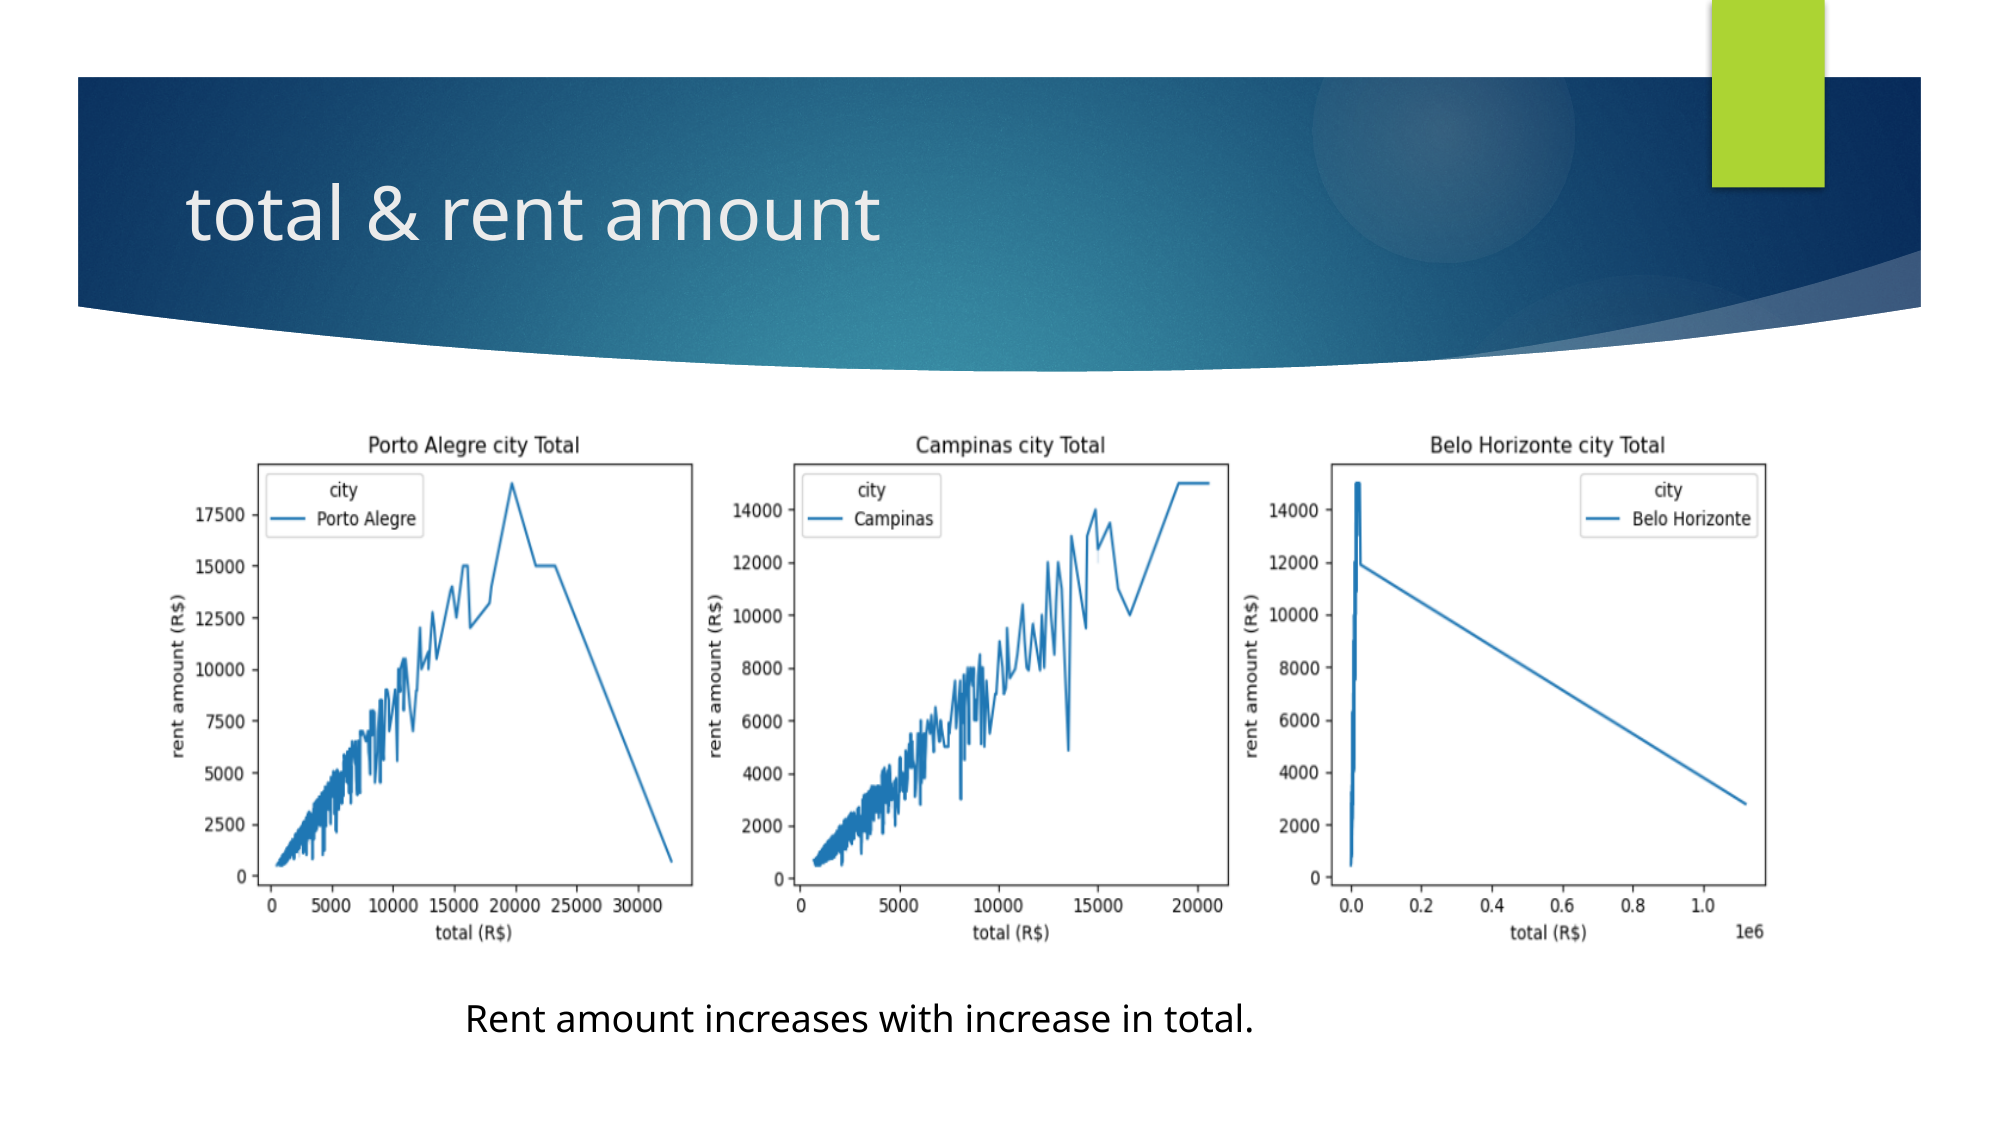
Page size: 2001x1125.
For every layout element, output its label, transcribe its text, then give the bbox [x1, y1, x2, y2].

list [153, 413, 1785, 973]
text_box Rent amount increases with increase in total. [449, 987, 1712, 1047]
title total & rent amount [170, 152, 1608, 269]
